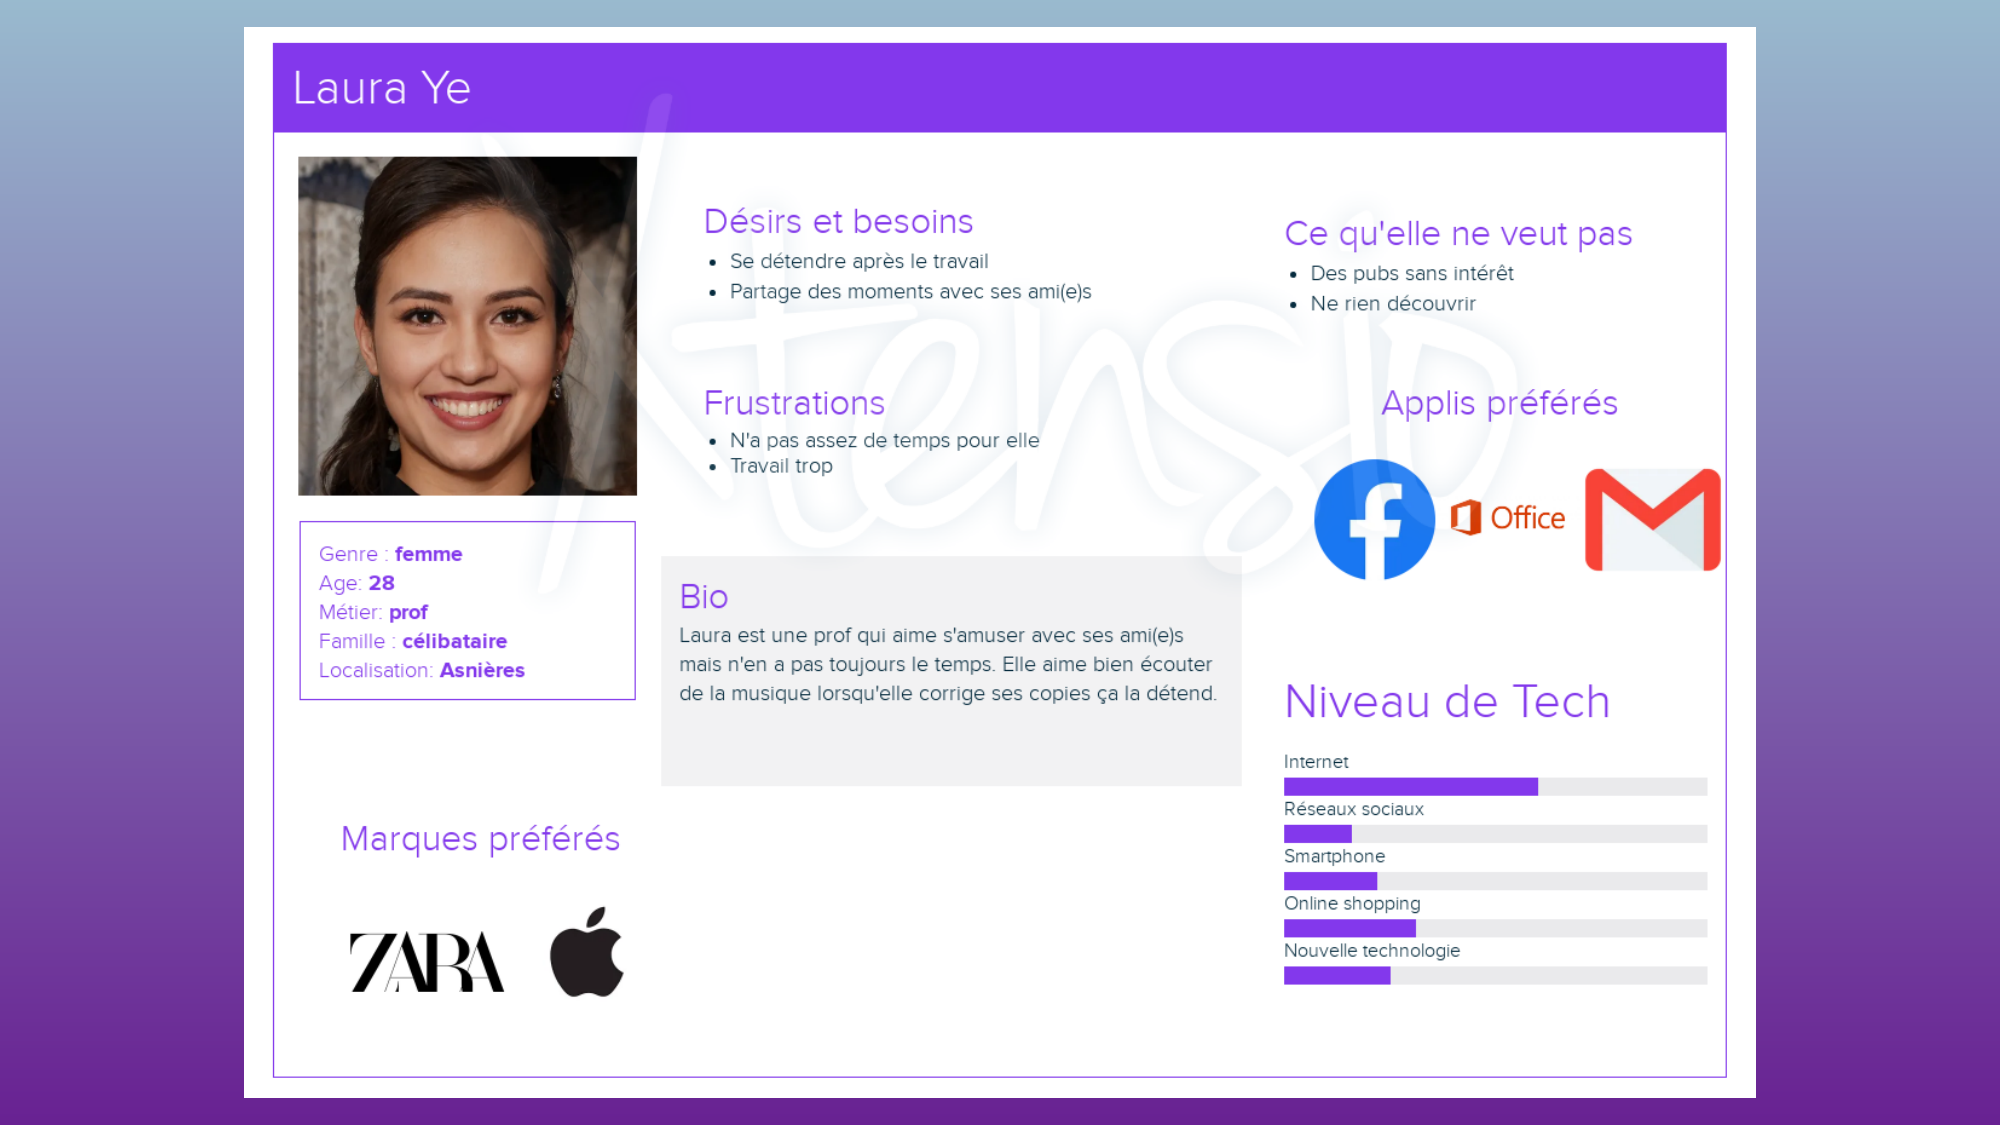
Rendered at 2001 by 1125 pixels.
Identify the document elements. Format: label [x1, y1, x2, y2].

picture [243, 27, 1756, 1098]
